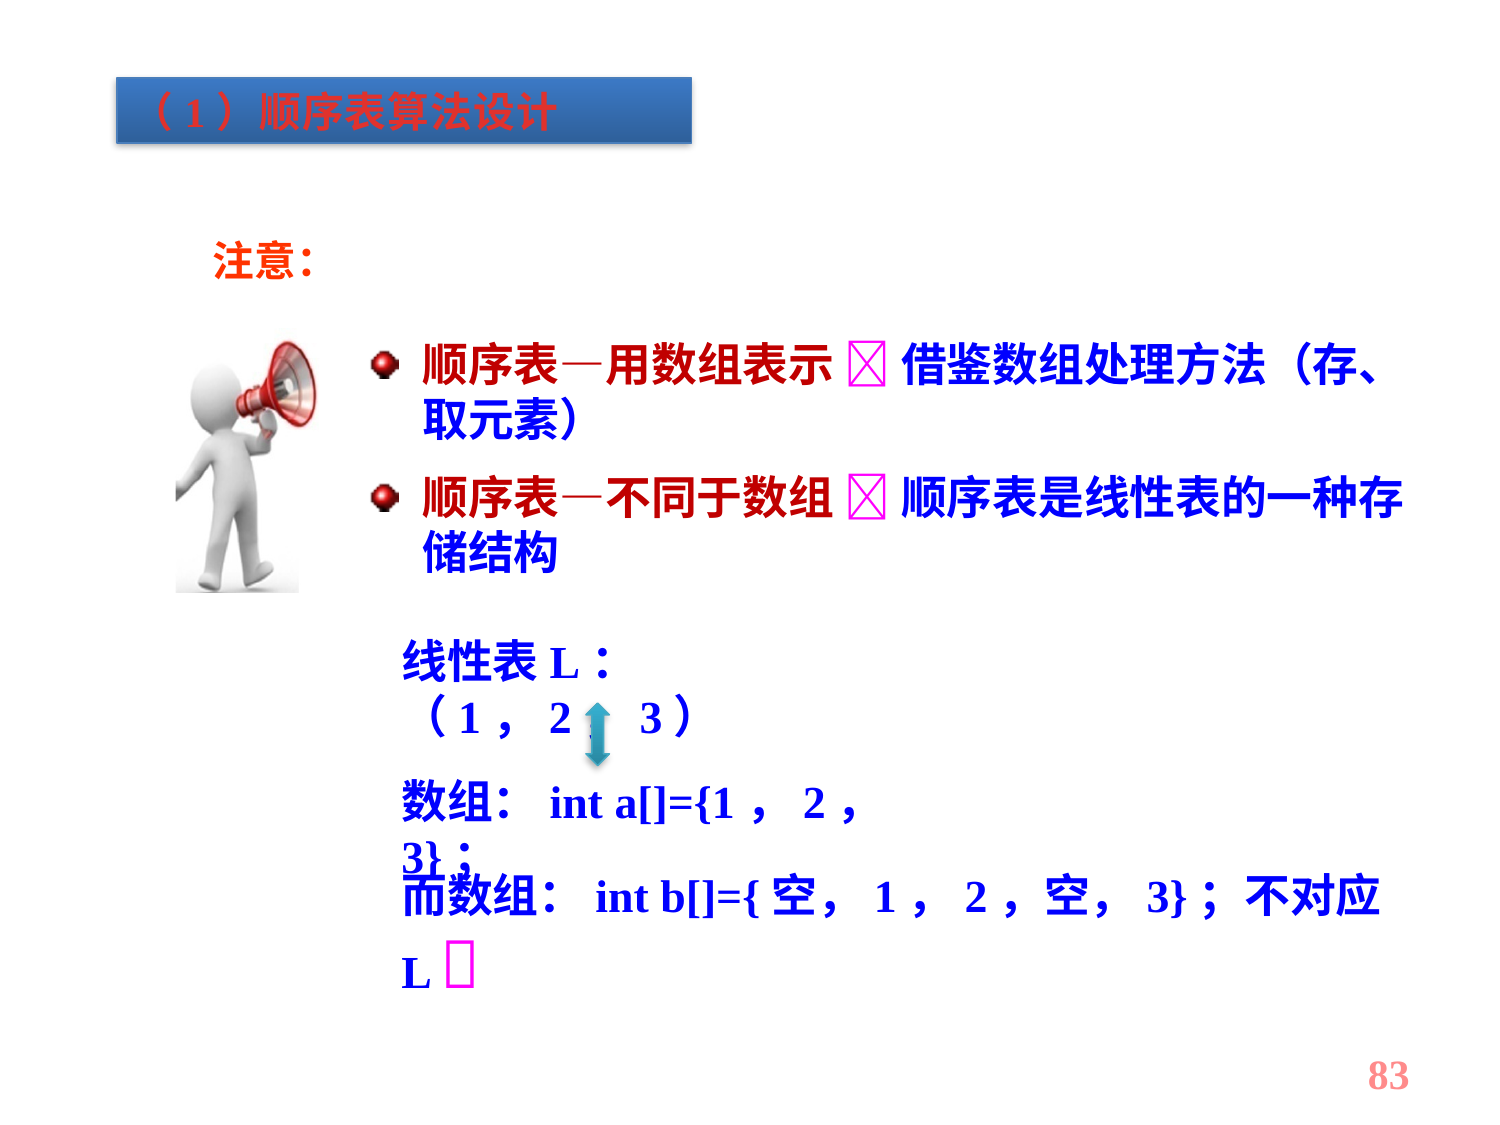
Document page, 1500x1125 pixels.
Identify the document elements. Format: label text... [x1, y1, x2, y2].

picture [366, 346, 399, 379]
picture [366, 479, 399, 512]
text_box 而数组：int b[]={空，1，2，空，3}；不对应L  [386, 859, 1407, 1010]
slide_number 83 [1074, 1042, 1425, 1103]
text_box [175, 226, 364, 593]
text_box 顺序表―用数组表示  借鉴数组处理方法（存、取元素） 顺序表―不同于数组  顺序表是线性表的一种存储结构 [369, 328, 1454, 586]
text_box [386, 624, 903, 842]
text_box （1）顺序表算法设计 [116, 77, 692, 144]
